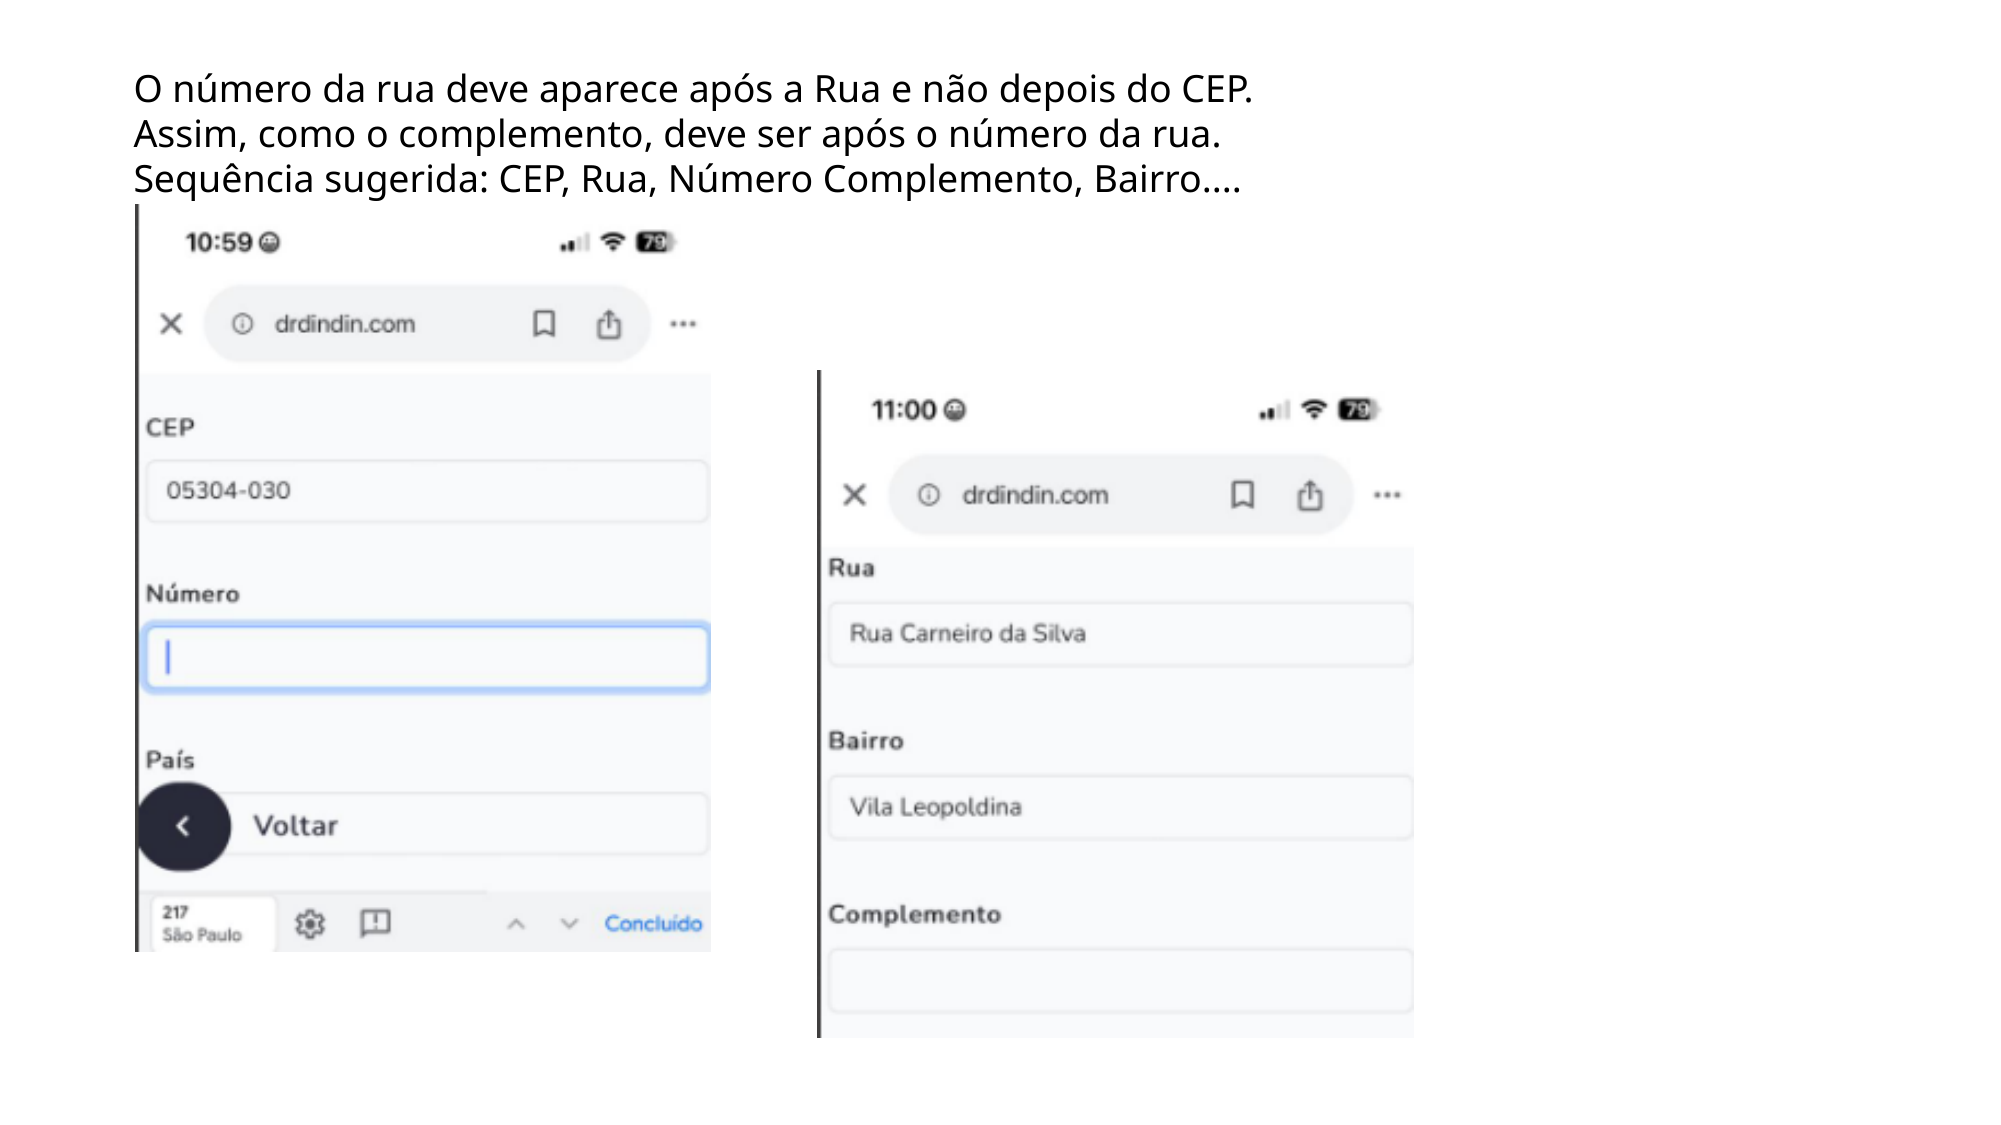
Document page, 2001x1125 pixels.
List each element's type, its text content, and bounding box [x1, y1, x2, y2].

picture [816, 369, 1415, 1038]
picture [134, 203, 711, 953]
text_box O número da rua deve aparece após a Rua e não depois do CEP. Assim, como o complemento, deve ser após o número da rua. Sequência sugerida: CEP, Rua, Número Complemento, Bairro.... [118, 57, 1302, 207]
